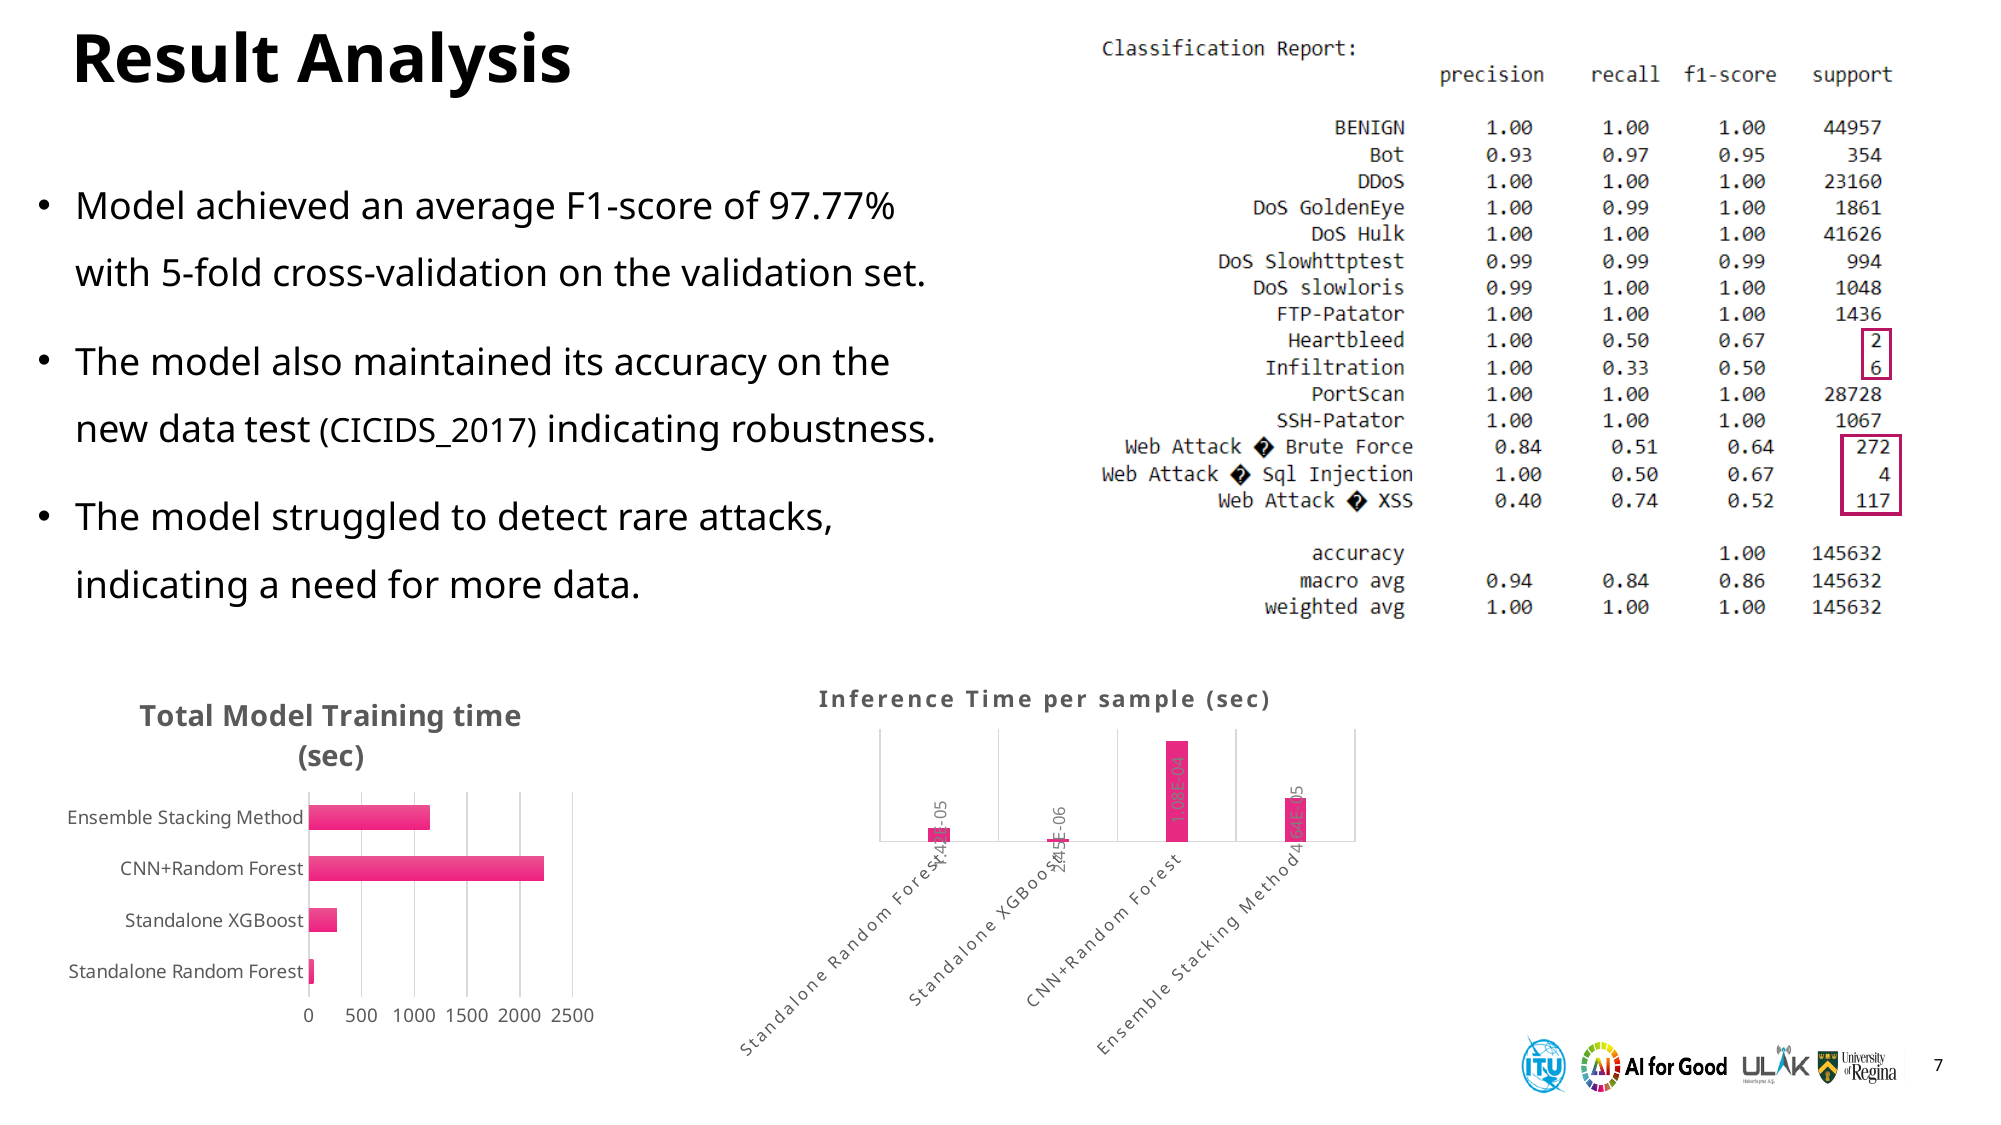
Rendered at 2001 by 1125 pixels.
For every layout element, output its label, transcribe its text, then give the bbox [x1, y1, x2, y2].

picture [1077, 28, 1920, 654]
picture [1577, 1012, 1841, 1110]
list Model achieved an average F1-score of 97.77% with 5-fold cross-validation on the validation set. The model also maintained its accuracy on the new data test (CICIDS_2017) indicating robustness. The model struggled to detect rare attacks, indicating a need for more data. [22, 151, 984, 713]
chart [721, 659, 1368, 1070]
chart [56, 670, 606, 1037]
title Result Analysis [56, 0, 639, 151]
picture [1515, 1028, 1572, 1098]
slide_number 7 [1841, 1036, 1959, 1097]
